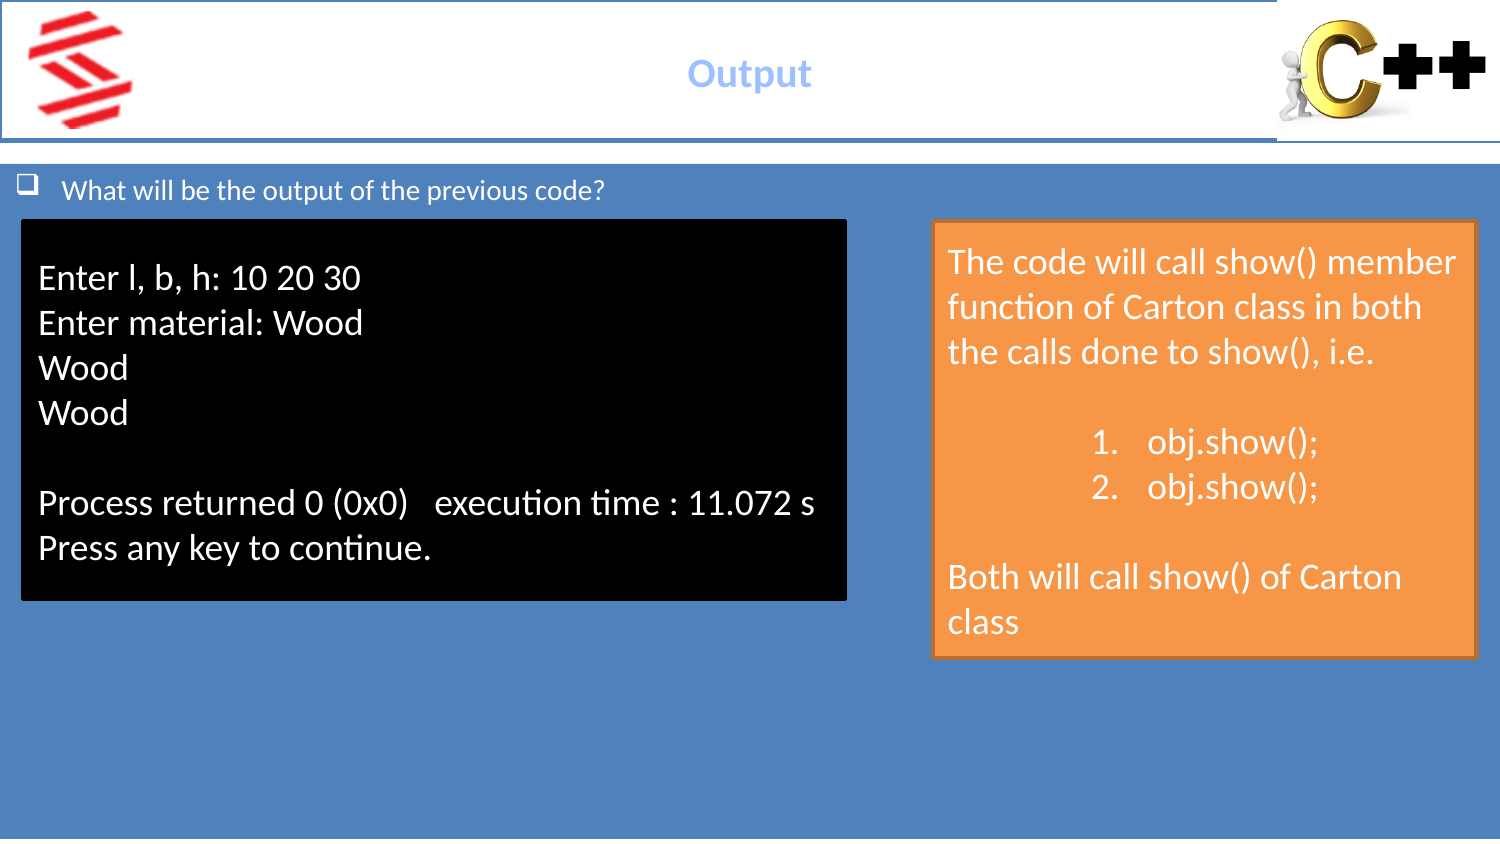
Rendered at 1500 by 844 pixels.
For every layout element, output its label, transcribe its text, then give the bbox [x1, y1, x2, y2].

text_box The code will call show() member function of Carton class in both the calls done to show(), i.e. obj.show(); obj.show(); Both will call show() of Carton class [931, 219, 1479, 660]
title Output [0, 0, 1274, 143]
picture [1277, 0, 1500, 141]
text_box What will be the output of the previous code? [0, 162, 1500, 841]
text_box Enter l, b, h: 10 20 30 Enter material: Wood Wood Wood Process returned 0 (0x0) execution time : 11.072 s Press any key to continue. [21, 219, 847, 601]
picture [23, 11, 141, 130]
